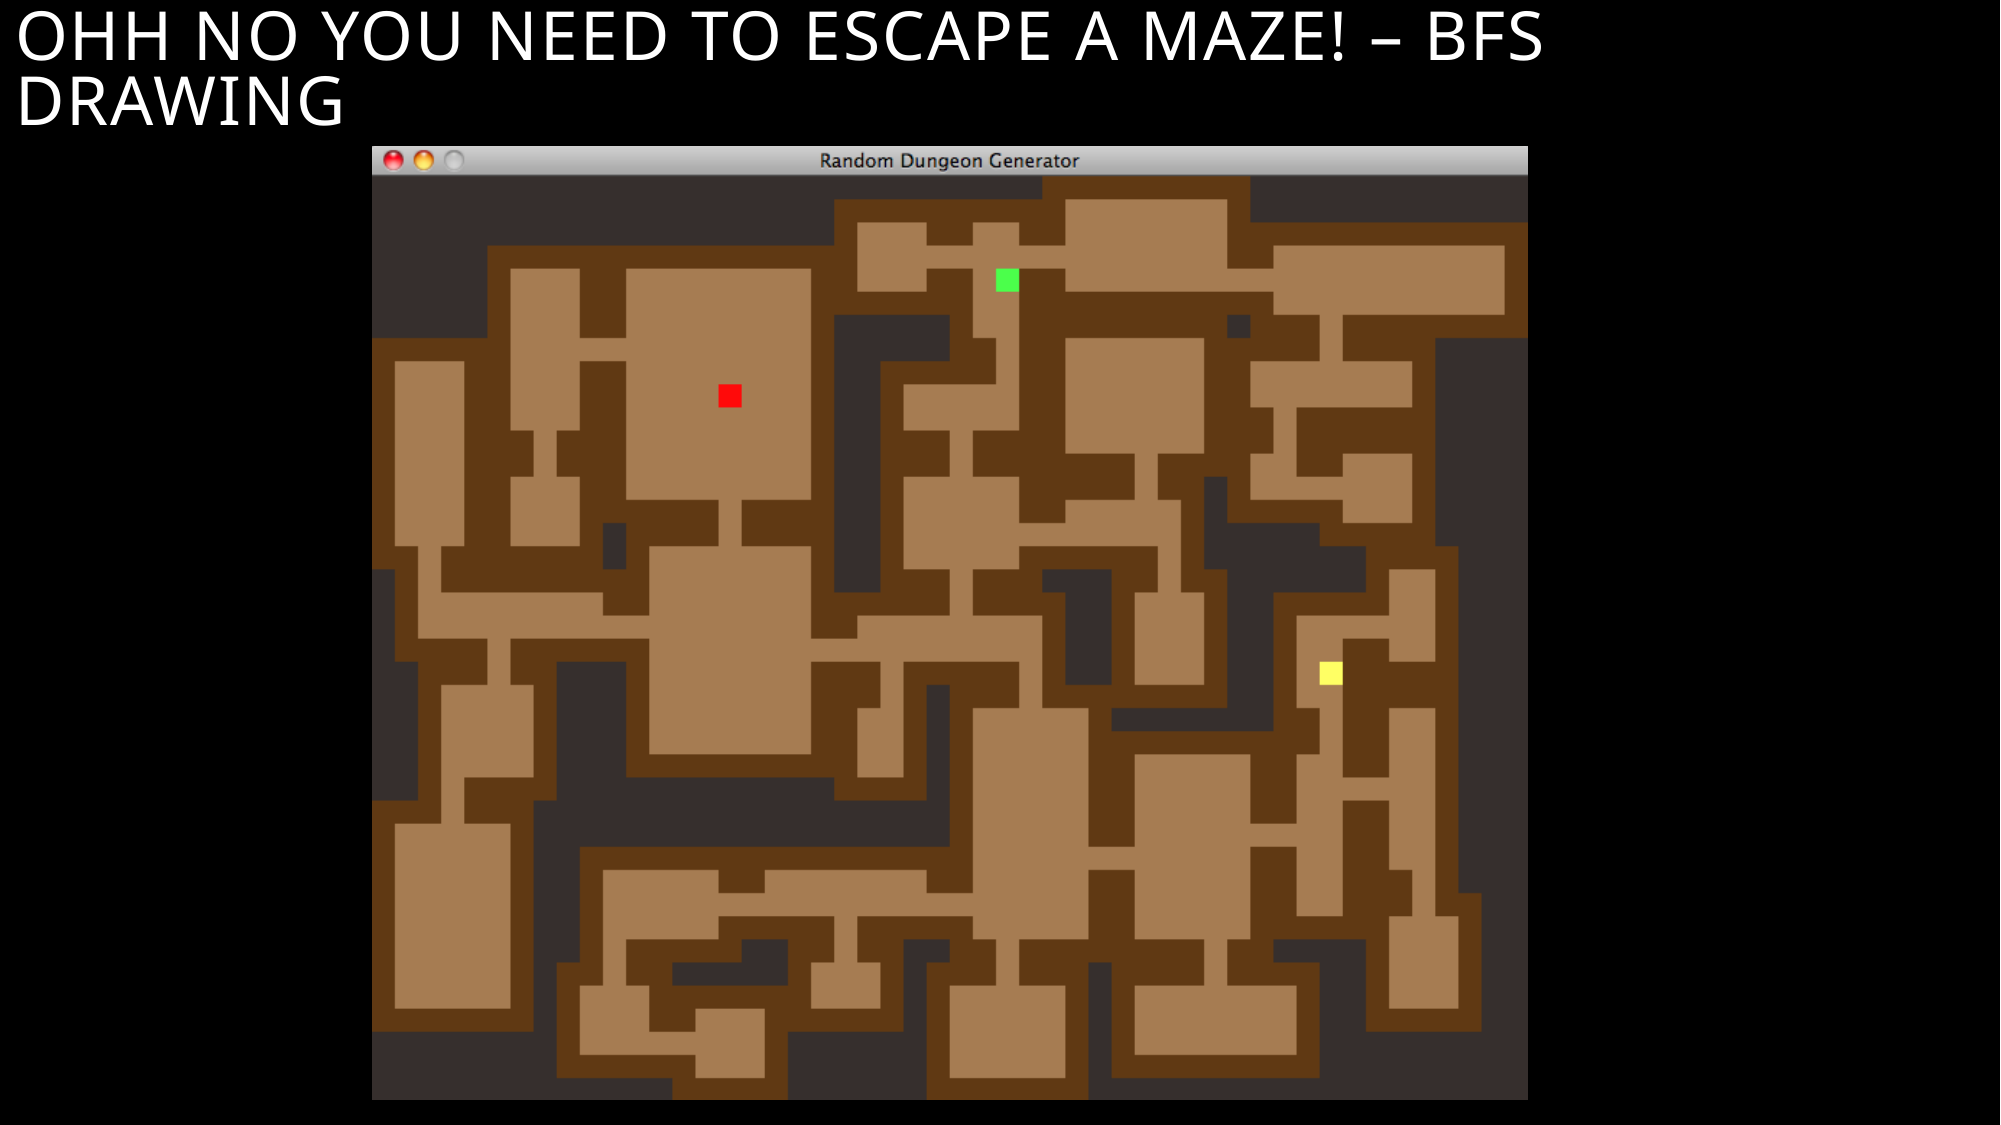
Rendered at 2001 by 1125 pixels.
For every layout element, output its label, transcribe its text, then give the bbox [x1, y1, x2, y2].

picture [372, 146, 1528, 1100]
title Ohh No you need to escape a maze! – BFS Drawing [0, 0, 1901, 147]
